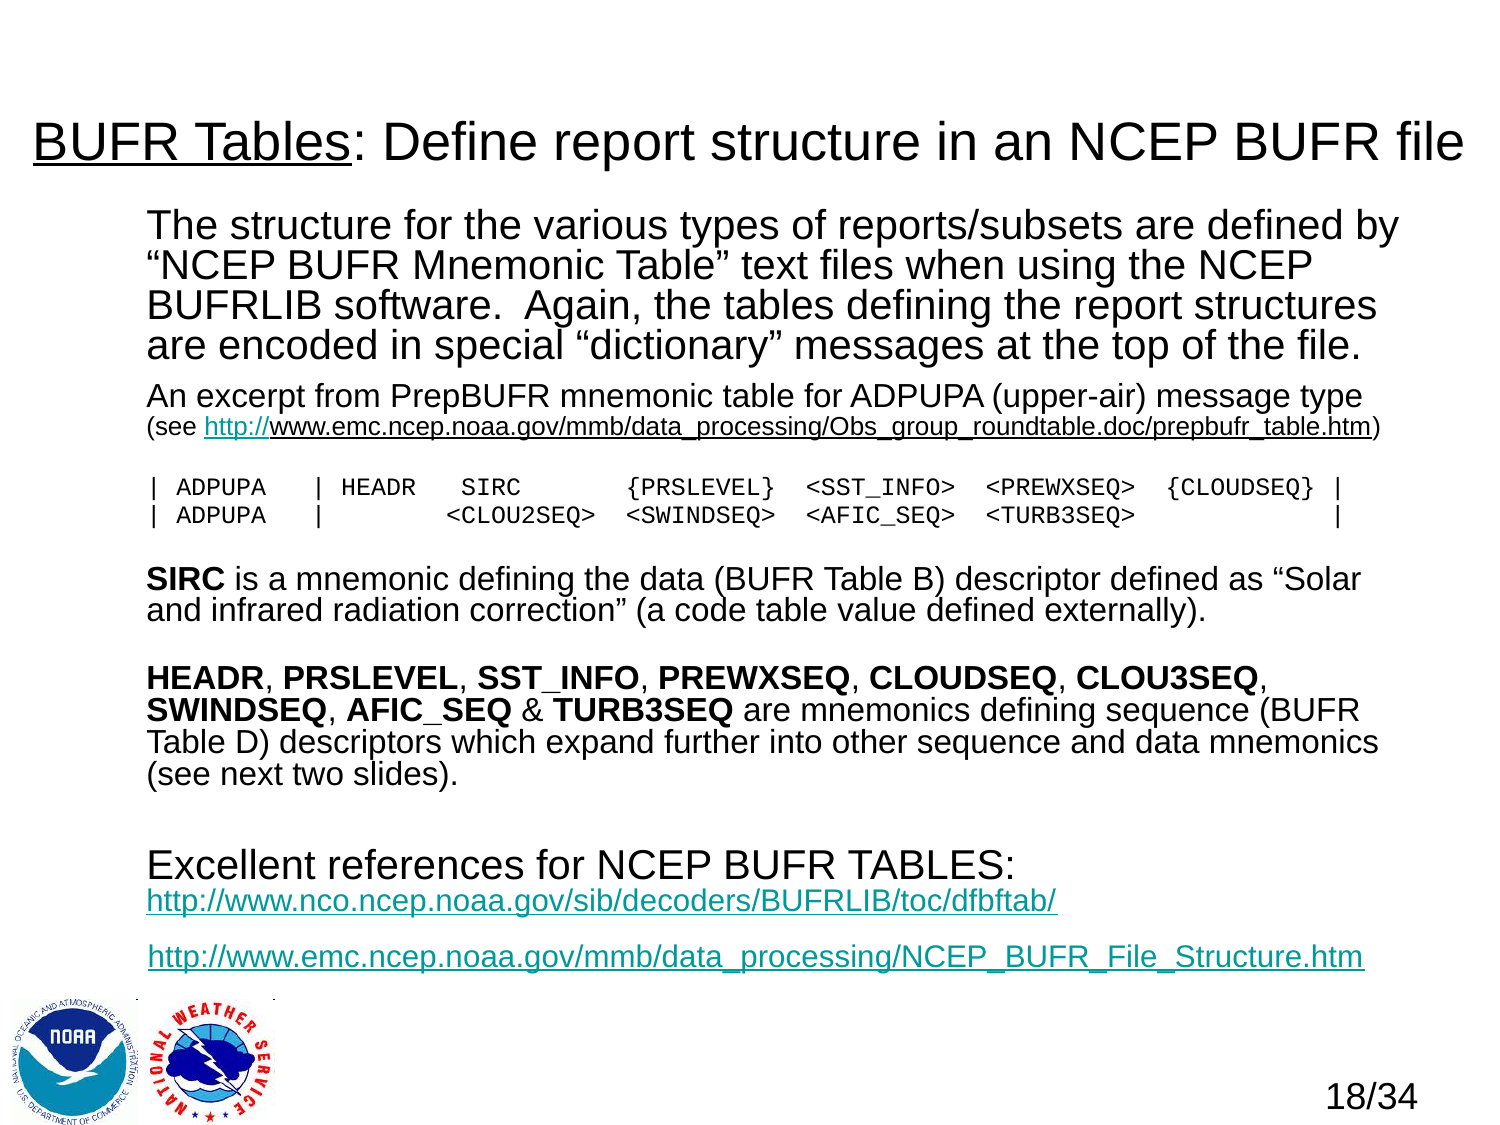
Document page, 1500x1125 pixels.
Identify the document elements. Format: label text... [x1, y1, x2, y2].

picture [150, 999, 275, 1125]
title BUFR Tables: Define report structure in an NCEP BUFR file [0, 45, 1500, 233]
picture [12, 999, 138, 1125]
list The structure for the various types of reports/subsets are defined by “NCEP BUFR Mnemonic Table” text files when using the NCEP BUFRLIB software. Again, the tables defining the report structures are encoded in special “dictionary” messages at the top of the file. An excerpt from PrepBUFR mnemonic table for ADPUPA (upper-air) message type (see http://www.emc.ncep.noaa.gov/mmb/data_processing/Obs_group_roundtable.doc/prepbufr_table.htm) | ADPUPA | HEADR SIRC {PRSLEVEL} <SST_INFO> <PREWXSEQ> {CLOUDSEQ} | | ADPUPA | <CLOU2SEQ> <SWINDSEQ> <AFIC_SEQ> <TURB3SEQ> | SIRC is a mnemonic defining the data (BUFR Table B) descriptor defined as “Solar and infrared radiation correction” (a code table value defined externally). HEADR, PRSLEVEL, SST_INFO, PREWXSEQ, CLOUDSEQ, CLOU3SEQ, SWINDSEQ, AFIC_SEQ & TURB3SEQ are mnemonics defining sequence (BUFR Table D) descriptors which expand further into other sequence and data mnemonics (see next two slides). Excellent references for NCEP BUFR TABLES: http://www.nco.ncep.noaa.gov/sib/decoders/BUFRLIB/toc/dfbftab/ http://www.emc.ncep.noaa.gov/mmb/data_processing/NCEP_BUFR_File_Structure.htm [75, 200, 1425, 955]
